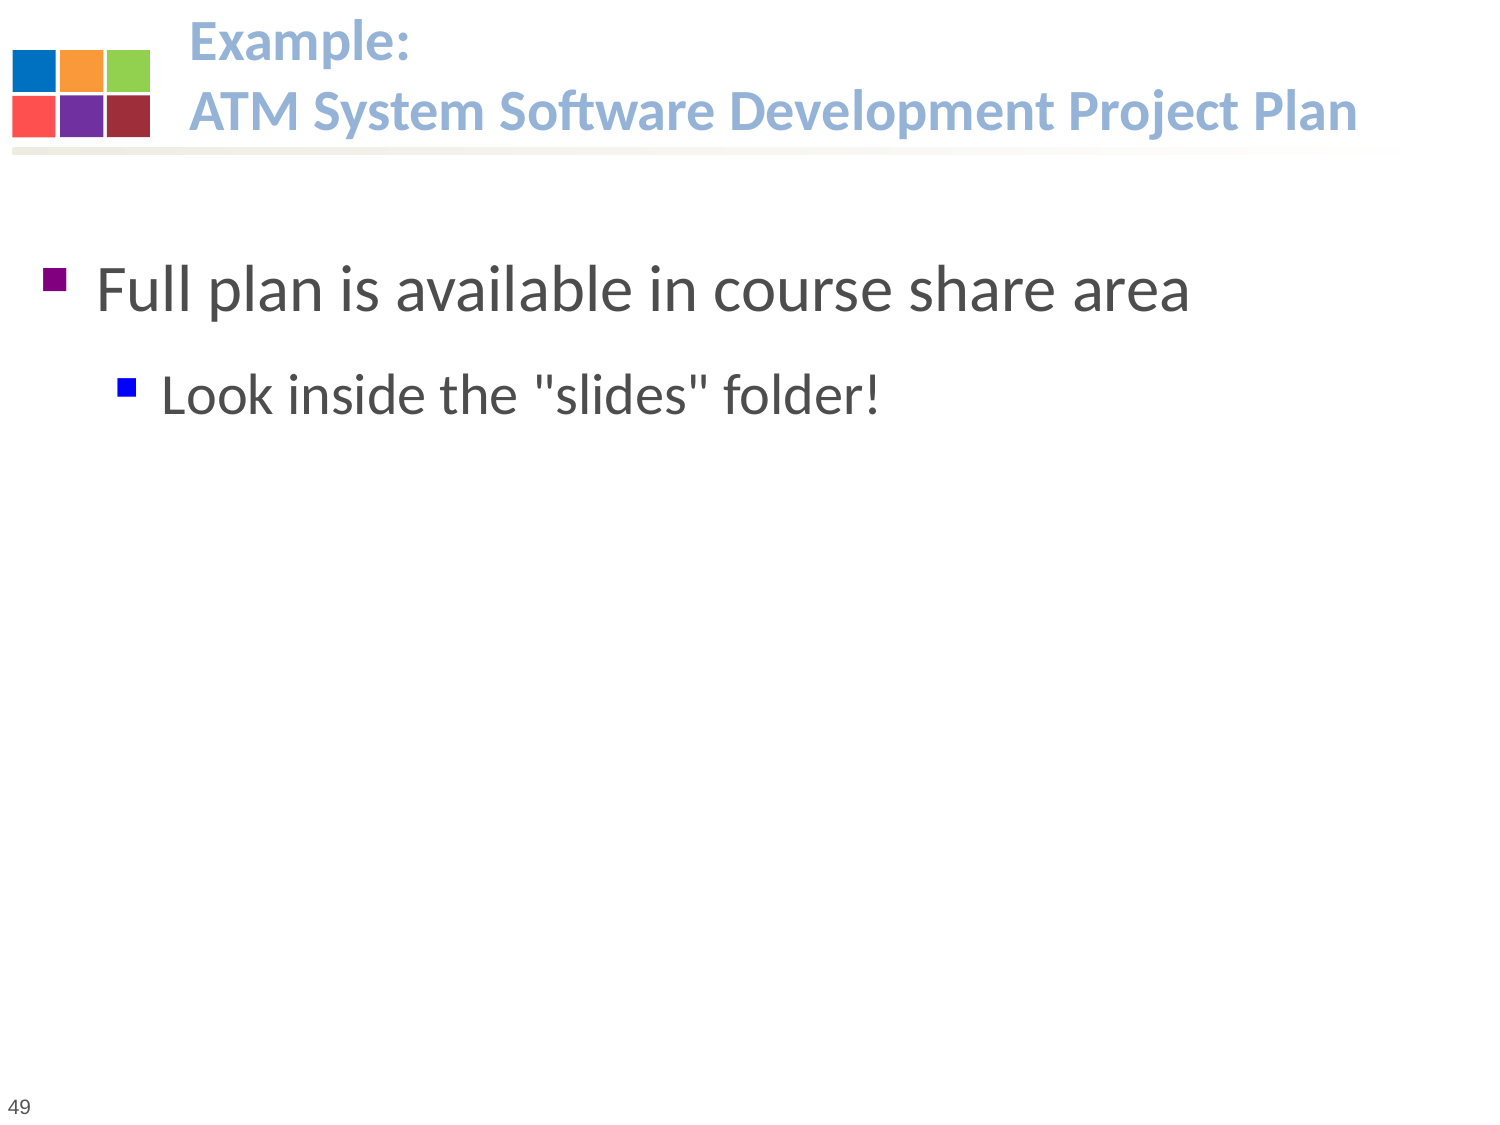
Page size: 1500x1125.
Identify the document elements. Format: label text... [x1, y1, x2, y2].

list Full plan is available in course share area Look inside the "slides" folder! [24, 237, 1475, 1088]
title Example: ATM System Software Development Project Plan [174, 47, 1475, 150]
